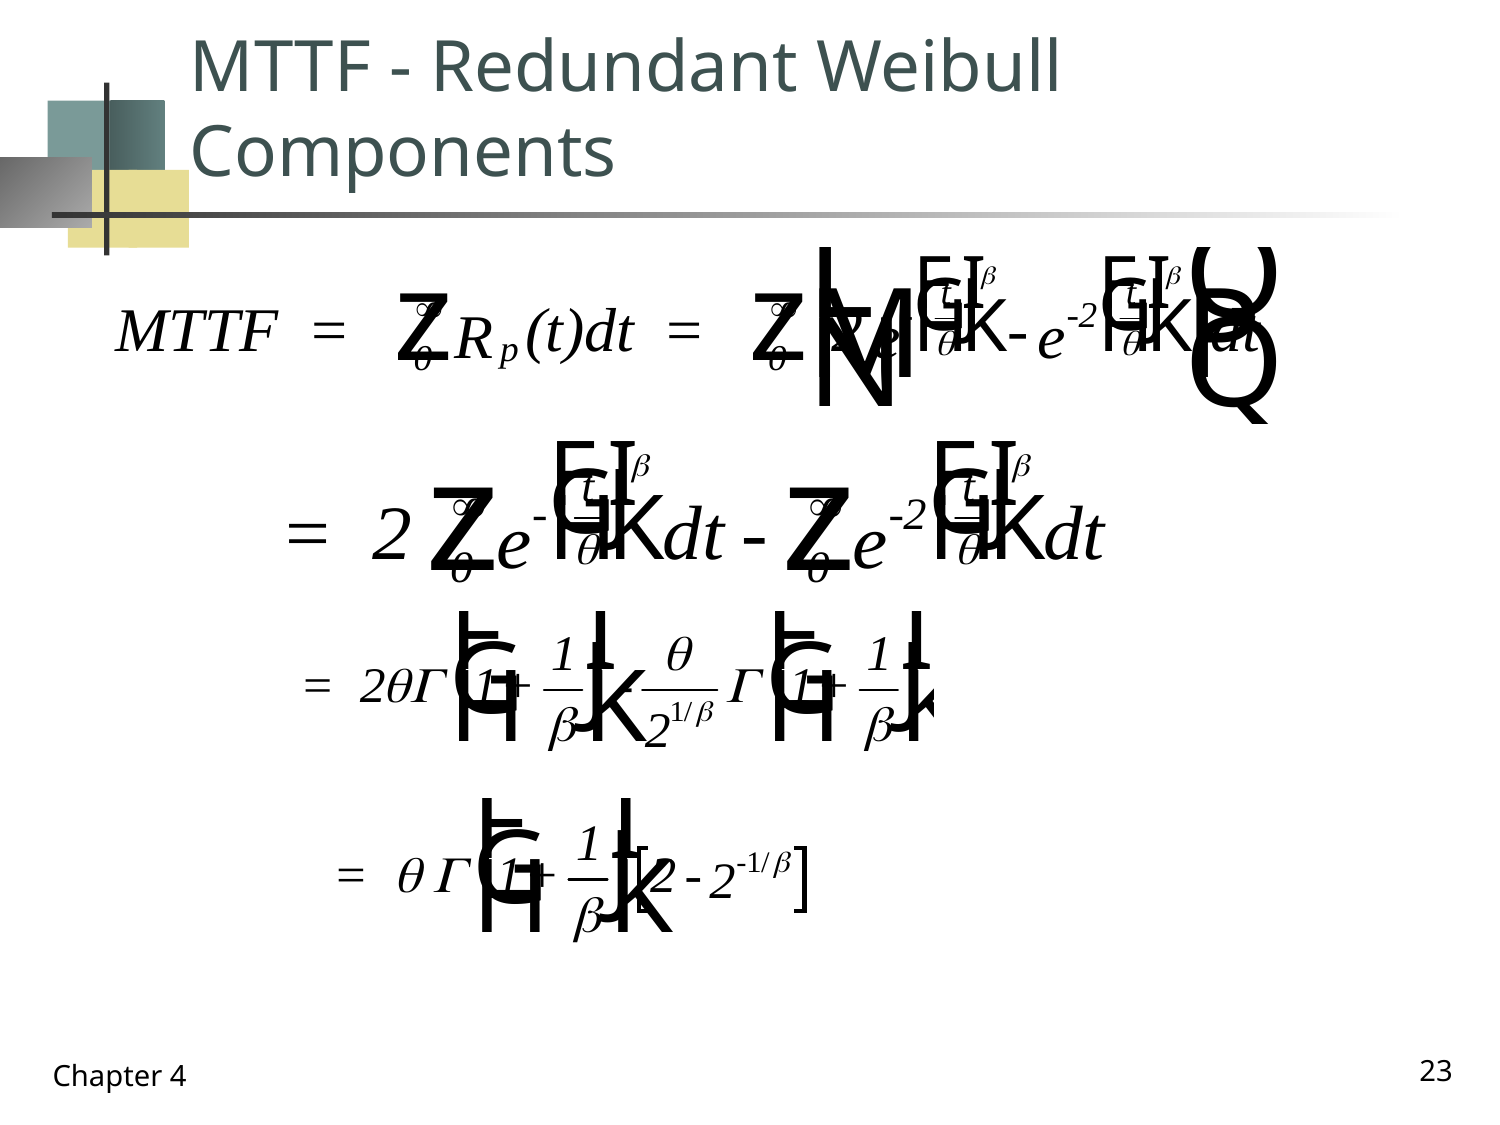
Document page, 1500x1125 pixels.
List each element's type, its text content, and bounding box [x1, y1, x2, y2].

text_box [328, 798, 816, 957]
slide_number 23 [1154, 1023, 1468, 1100]
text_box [274, 437, 1124, 598]
slide_number Chapter 4 [37, 1024, 351, 1101]
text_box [295, 611, 934, 766]
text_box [98, 247, 1278, 425]
title MTTF - Redundant Weibull Components [174, 75, 1463, 198]
